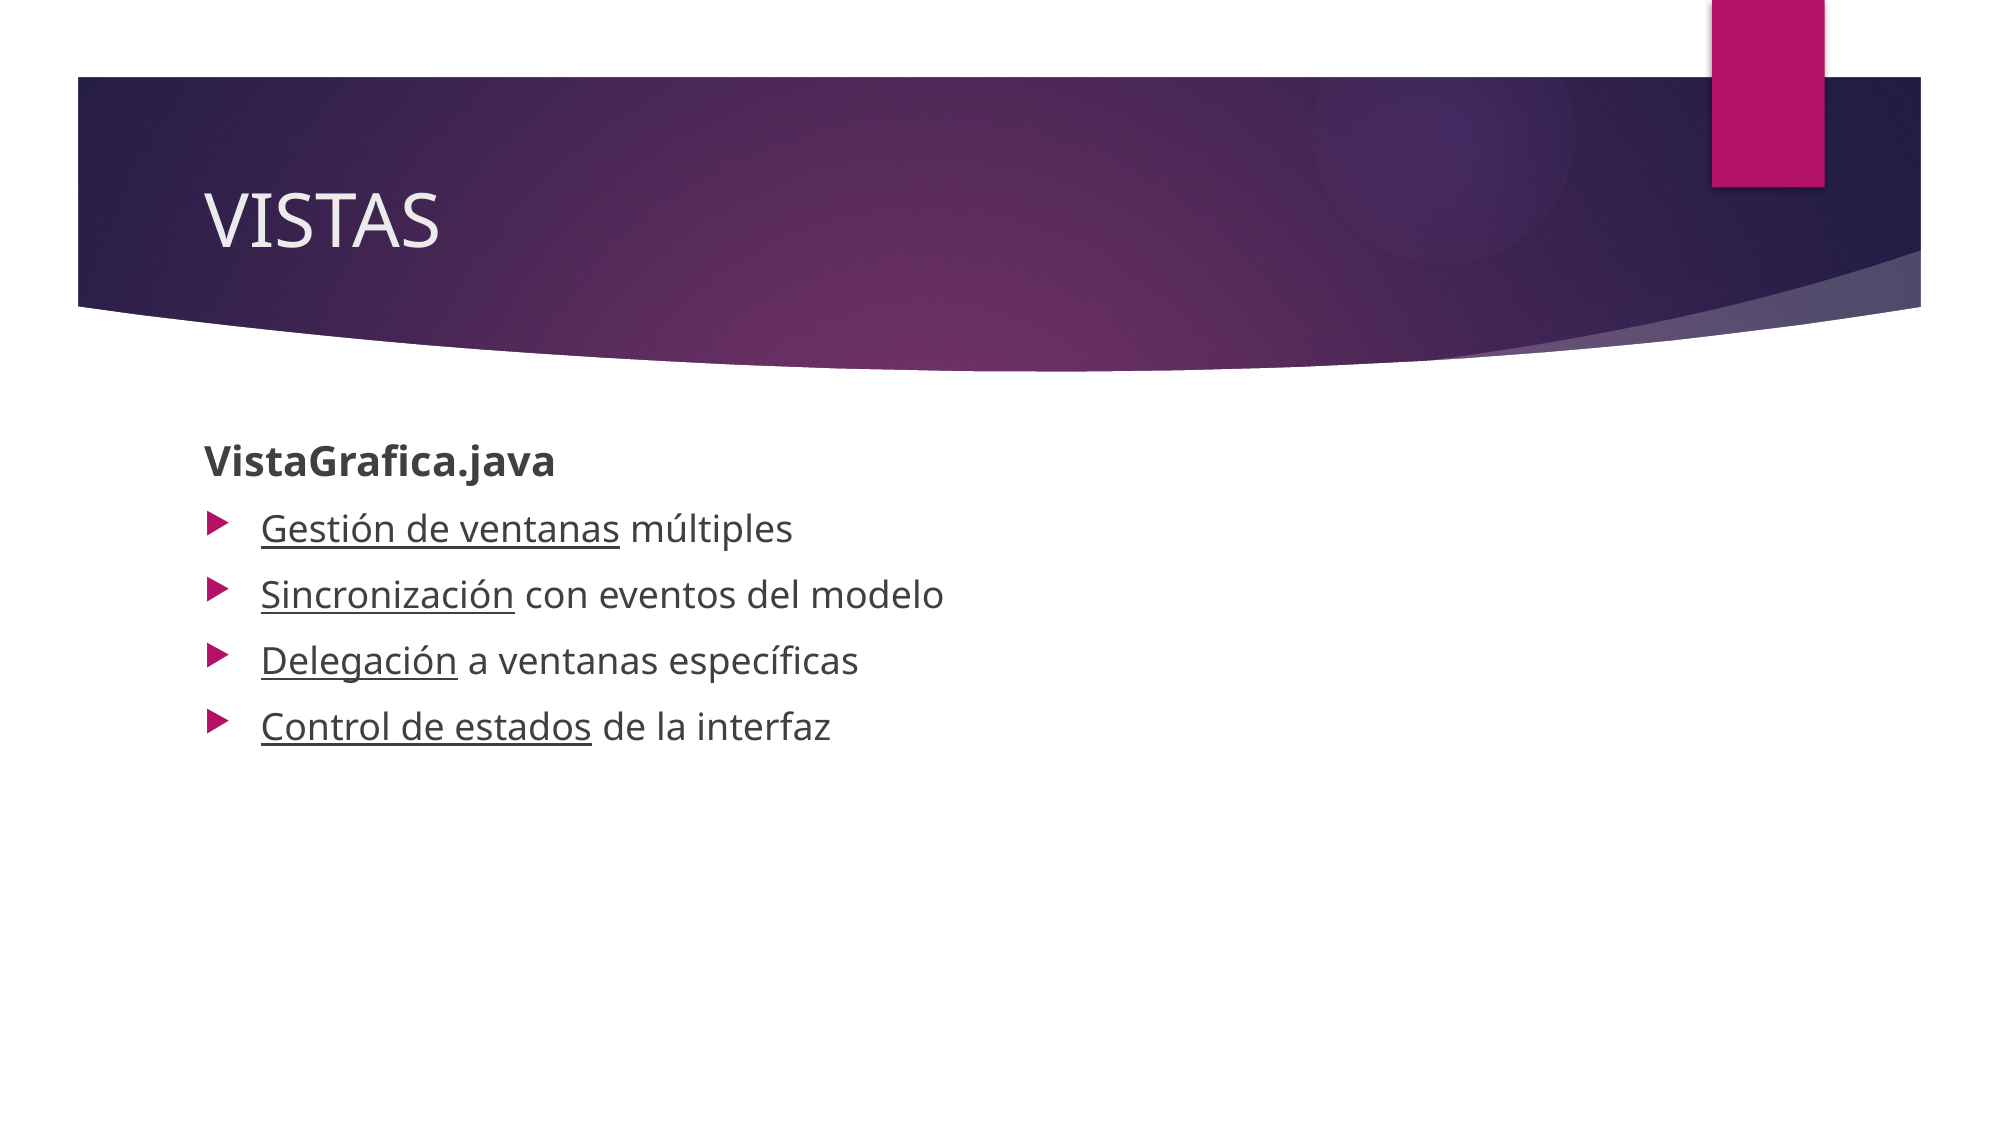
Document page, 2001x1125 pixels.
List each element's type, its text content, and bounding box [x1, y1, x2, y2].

title VISTAS [189, 159, 1627, 276]
list VistaGrafica.java Gestión de ventanas múltiples Sincronización con eventos del modelo Delegación a ventanas específicas Control de estados de la interfaz [189, 427, 1638, 988]
